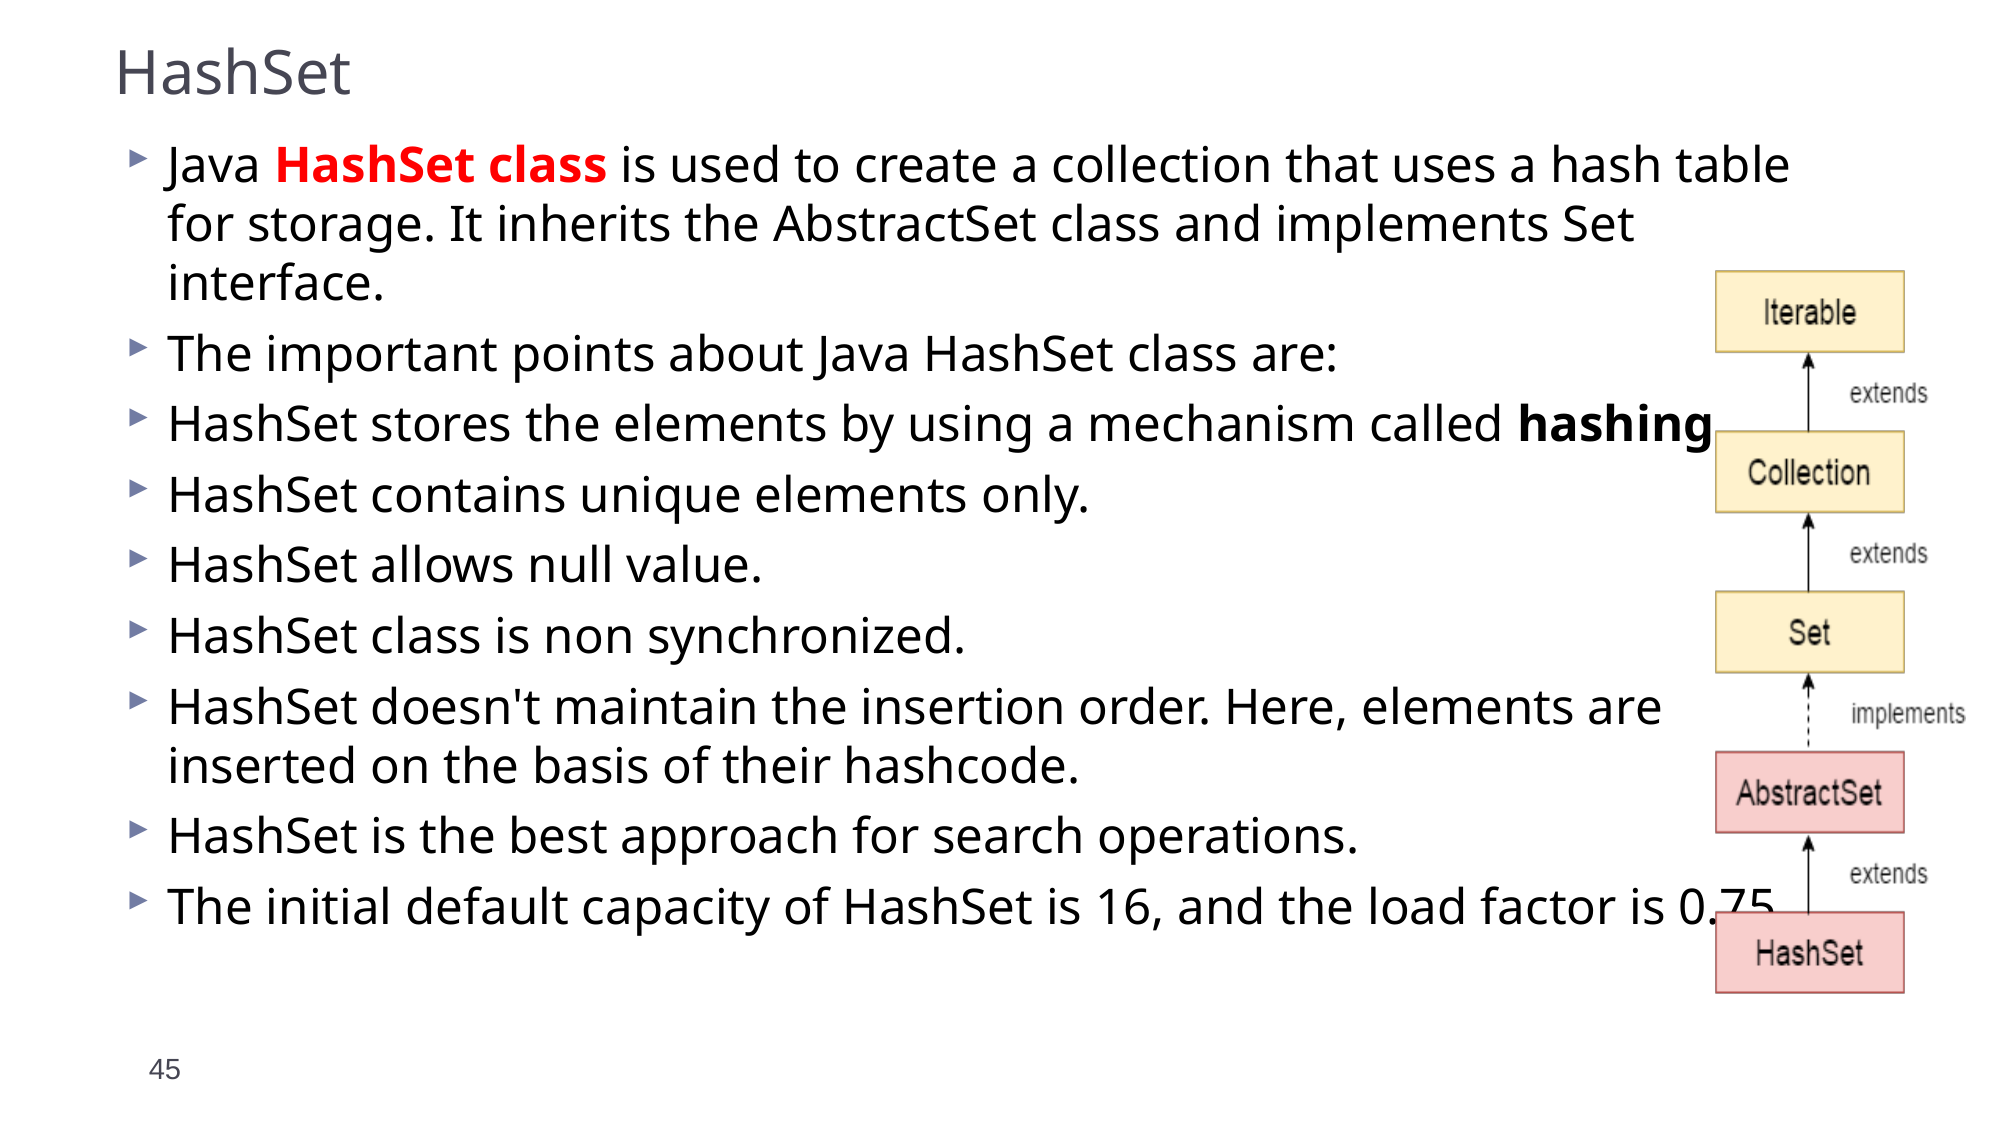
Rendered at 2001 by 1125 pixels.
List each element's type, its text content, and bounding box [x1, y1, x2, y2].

list Java HashSet class is used to create a collection that uses a hash table for storage. It inherits the AbstractSet class and implements Set interface. The important points about Java HashSet class are: HashSet stores the elements by using a mechanism called hashing. HashSet contains unique elements only. HashSet allows null value. HashSet class is non synchronized. HashSet doesn't maintain the insertion order. Here, elements are inserted on the basis of their hashcode. HashSet is the best approach for search operations. The initial default capacity of HashSet is 16, and the load factor is 0.75. [111, 125, 1837, 952]
title HashSet [99, 24, 1900, 188]
picture [1714, 269, 1967, 997]
slide_number 45 [133, 1042, 568, 1103]
